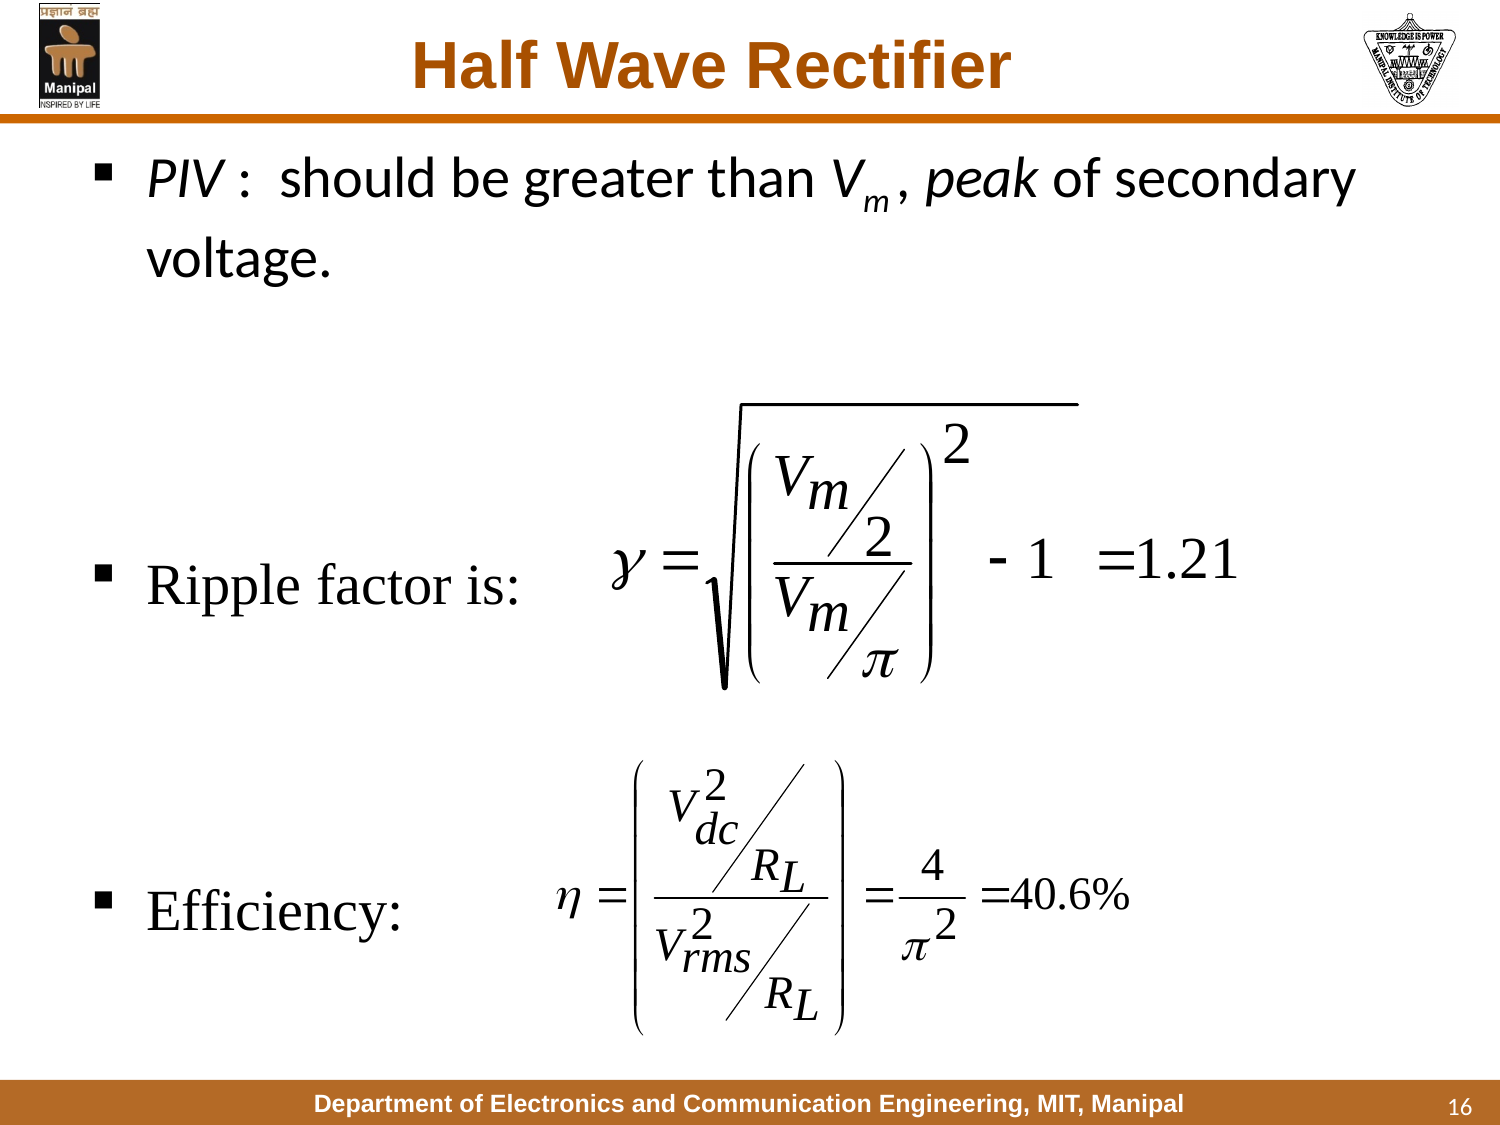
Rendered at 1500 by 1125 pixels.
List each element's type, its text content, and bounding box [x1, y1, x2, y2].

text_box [599, 387, 1246, 704]
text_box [549, 745, 1140, 1051]
slide_number 16 [1137, 1074, 1488, 1125]
text_box Half Wave Rectifier [37, 0, 1388, 130]
text_box PIV : should be greater than Vm , peak of secondary voltage. Ripple factor is: Efficiency: [74, 131, 1425, 1050]
